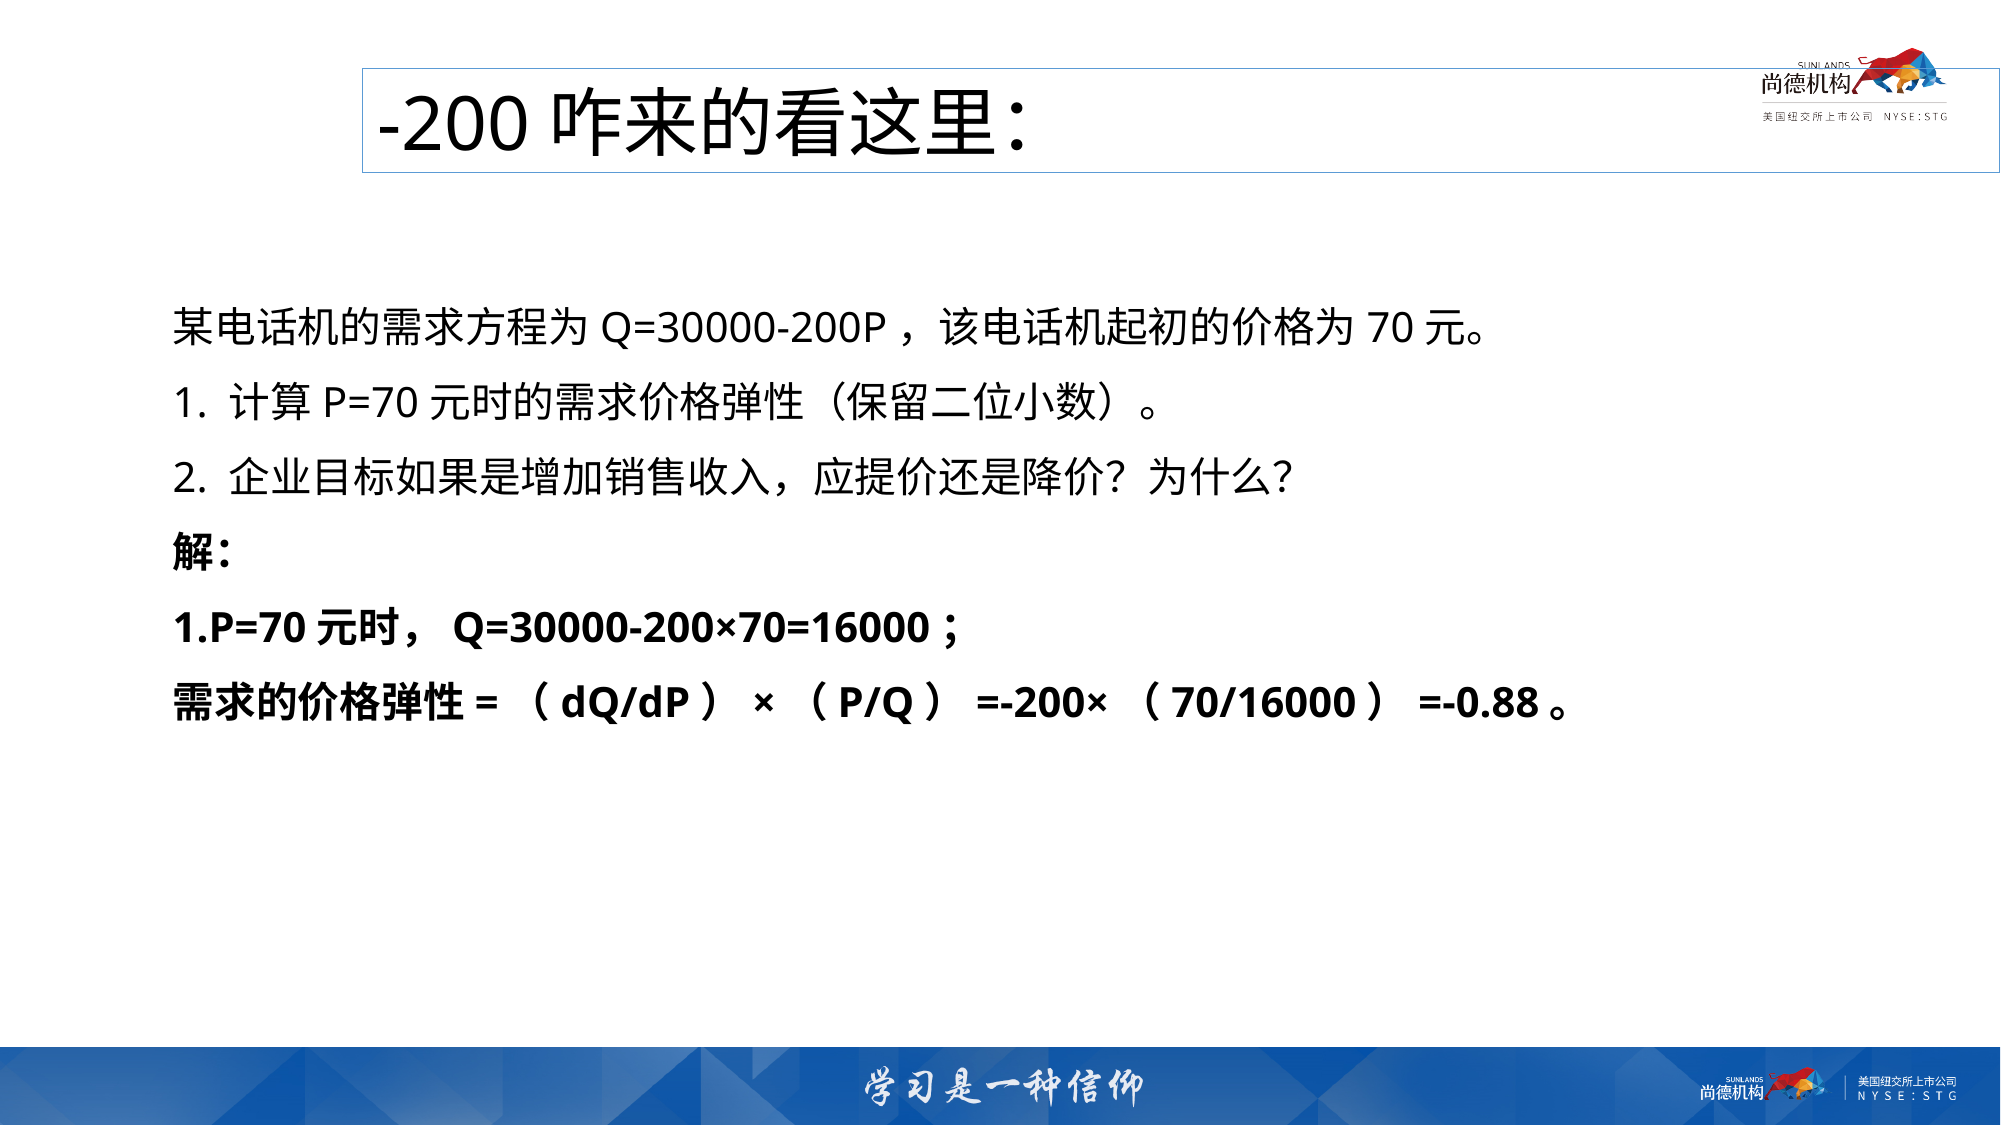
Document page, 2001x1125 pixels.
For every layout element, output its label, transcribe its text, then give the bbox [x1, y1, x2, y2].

picture [1720, 69, 1989, 150]
picture [0, 1047, 2001, 1125]
text_box 某电话机的需求方程为Q=30000-200P，该电话机起初的价格为70元。 1. 计算P=70元时的需求价格弹性（保留二位小数）。 2. 企业目标如果是增加销售收入，应提价还是降价？为什么？ 解： 1.P=70元时，Q=30000-200×70=16000； 需求的价格弹性=（dQ/dP）×（P/Q）=-200×（70/16000）=-0.88。 [157, 268, 1816, 734]
picture [1720, 19, 1989, 68]
